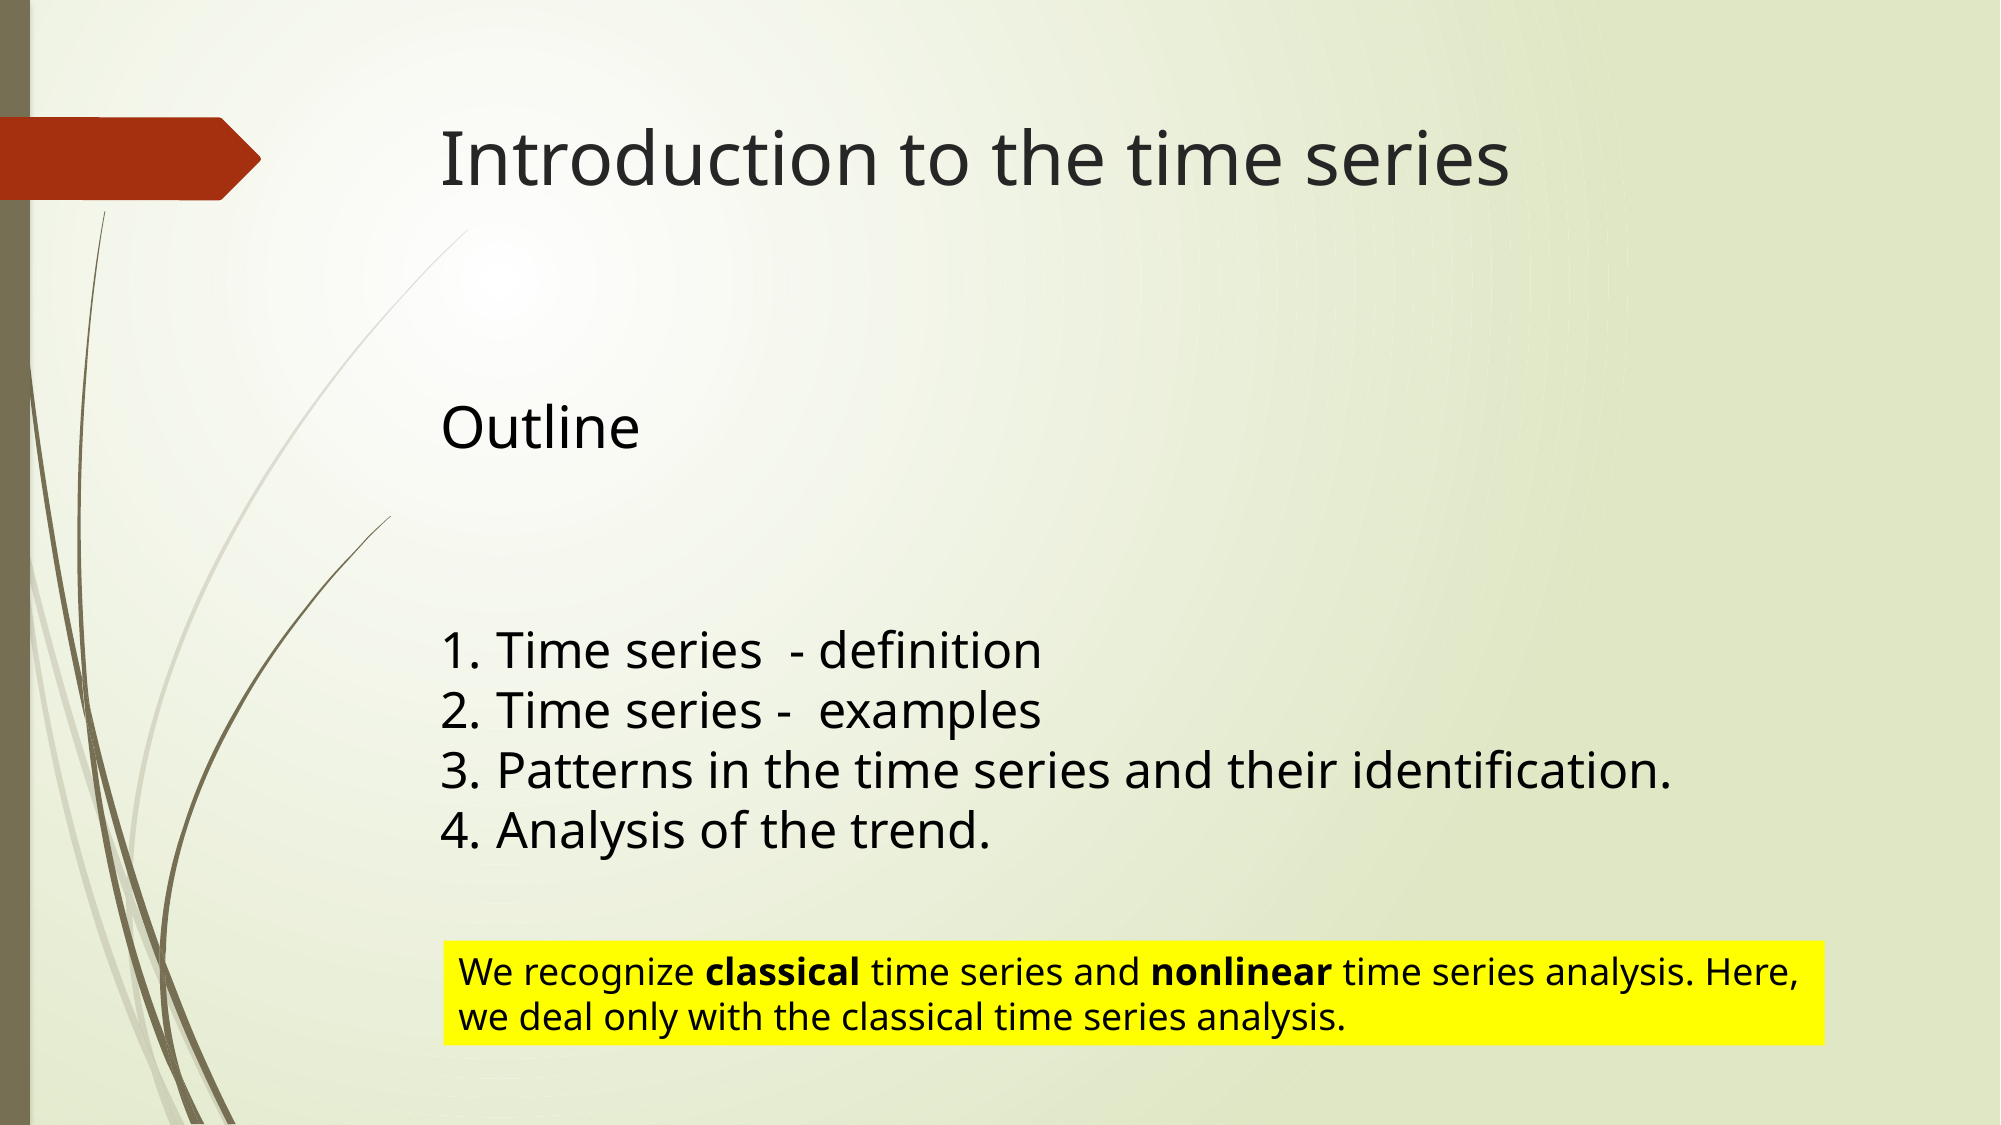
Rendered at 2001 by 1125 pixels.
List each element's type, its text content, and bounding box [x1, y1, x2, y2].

text_box Outline [425, 383, 1825, 468]
text_box We recognize classical time series and nonlinear time series analysis. Here, we deal only with the classical time series analysis. [443, 940, 1825, 1046]
text_box Time series - definition Time series - examples Patterns in the time series and their identification. Analysis of the trend. [425, 610, 1855, 866]
title Introduction to the time series [425, 102, 1888, 313]
